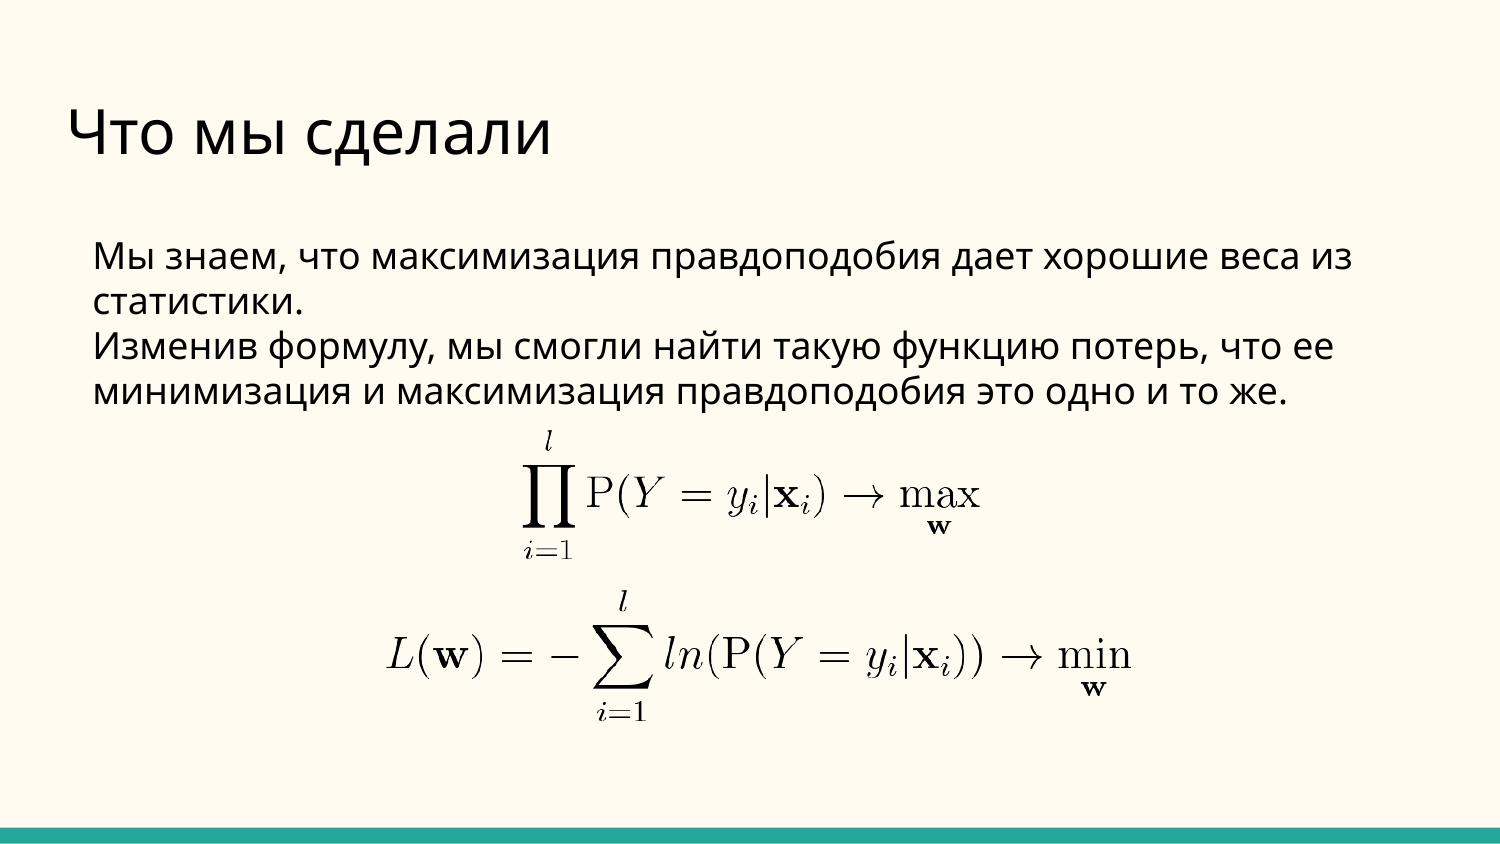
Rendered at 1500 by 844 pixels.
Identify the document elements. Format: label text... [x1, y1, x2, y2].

title Что мы сделали [51, 77, 1500, 178]
picture [386, 590, 1132, 722]
picture [522, 430, 995, 559]
text_box Мы знаем, что максимизация правдоподобия дает хорошие веса из статистики. Изменив формулу, мы смогли найти такую функцию потерь, что ее минимизация и максимизация правдоподобия это одно и то же. [77, 216, 1418, 698]
